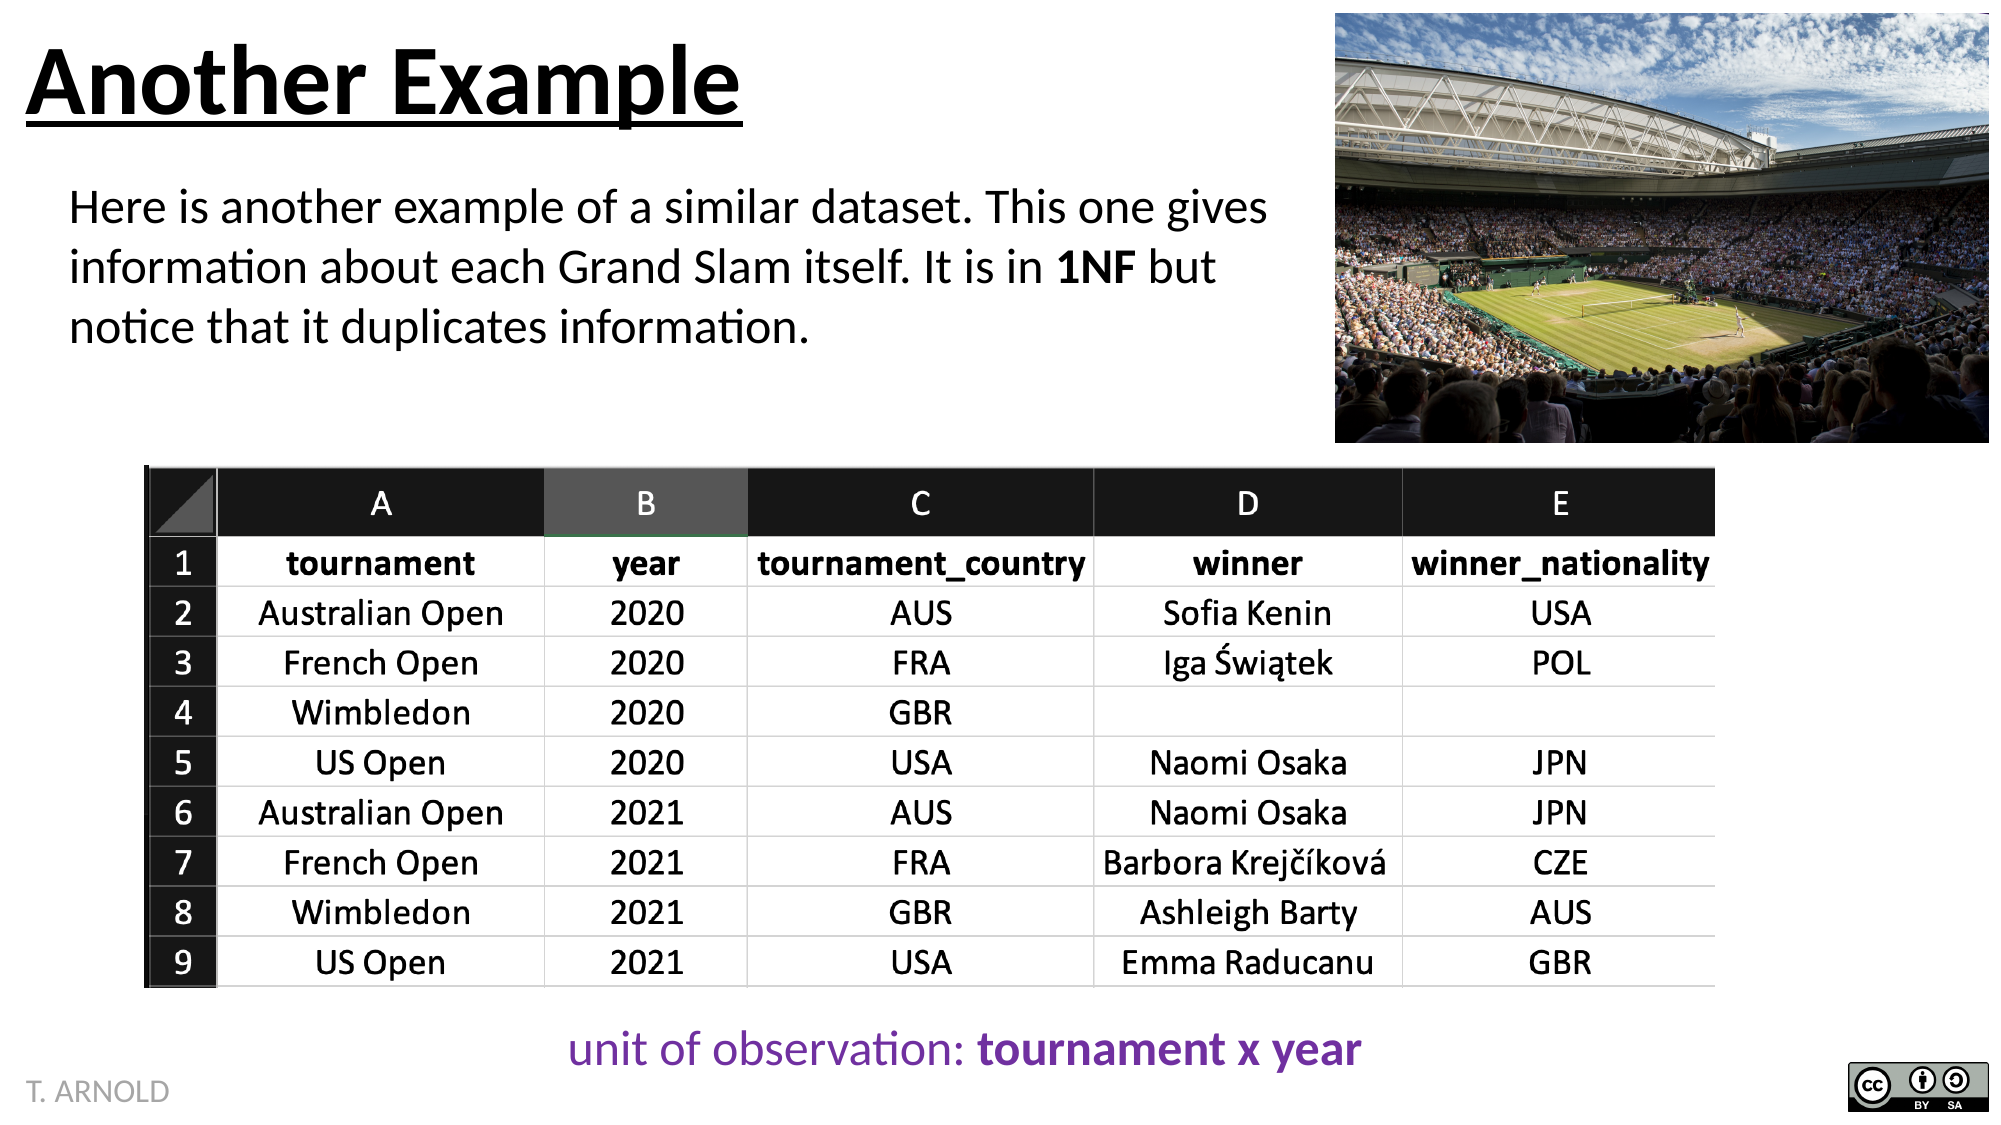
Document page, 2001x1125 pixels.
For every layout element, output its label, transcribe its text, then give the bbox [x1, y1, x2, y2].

picture [144, 465, 1715, 988]
text_box T. ARNOLD [11, 1062, 673, 1117]
picture [1335, 13, 1989, 443]
text_box Another Example [11, 7, 1220, 142]
text_box unit of observation: tournament x year [552, 1008, 1411, 1084]
picture [1848, 1062, 1989, 1112]
text_box Here is another example of a similar dataset. This one gives information about each Grand Slam itself. It is in 1NF but notice that it duplicates information. [54, 166, 1318, 362]
